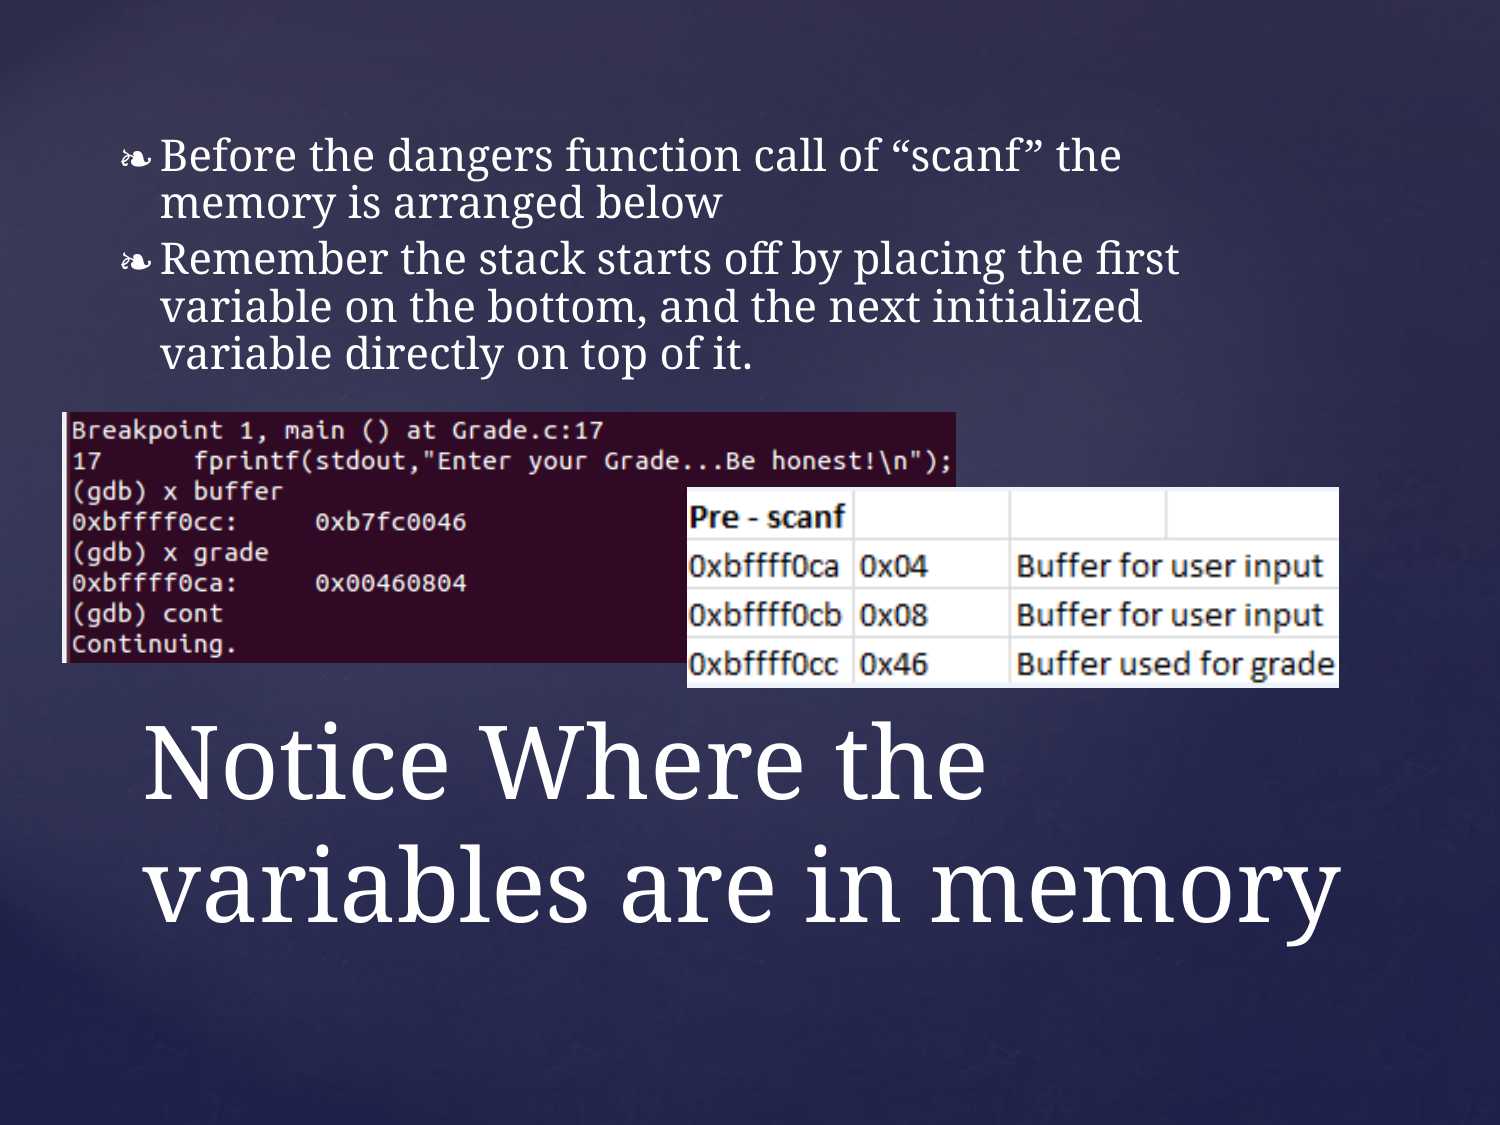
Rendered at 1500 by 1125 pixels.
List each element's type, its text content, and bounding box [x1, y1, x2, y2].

list Before the dangers function call of “scanf” the memory is arranged below Remember the stack starts off by placing the first variable on the bottom, and the next initialized variable directly on top of it. [99, 112, 1300, 400]
title Notice Where the variables are in memory [127, 800, 1365, 950]
picture [0, 405, 1500, 1125]
